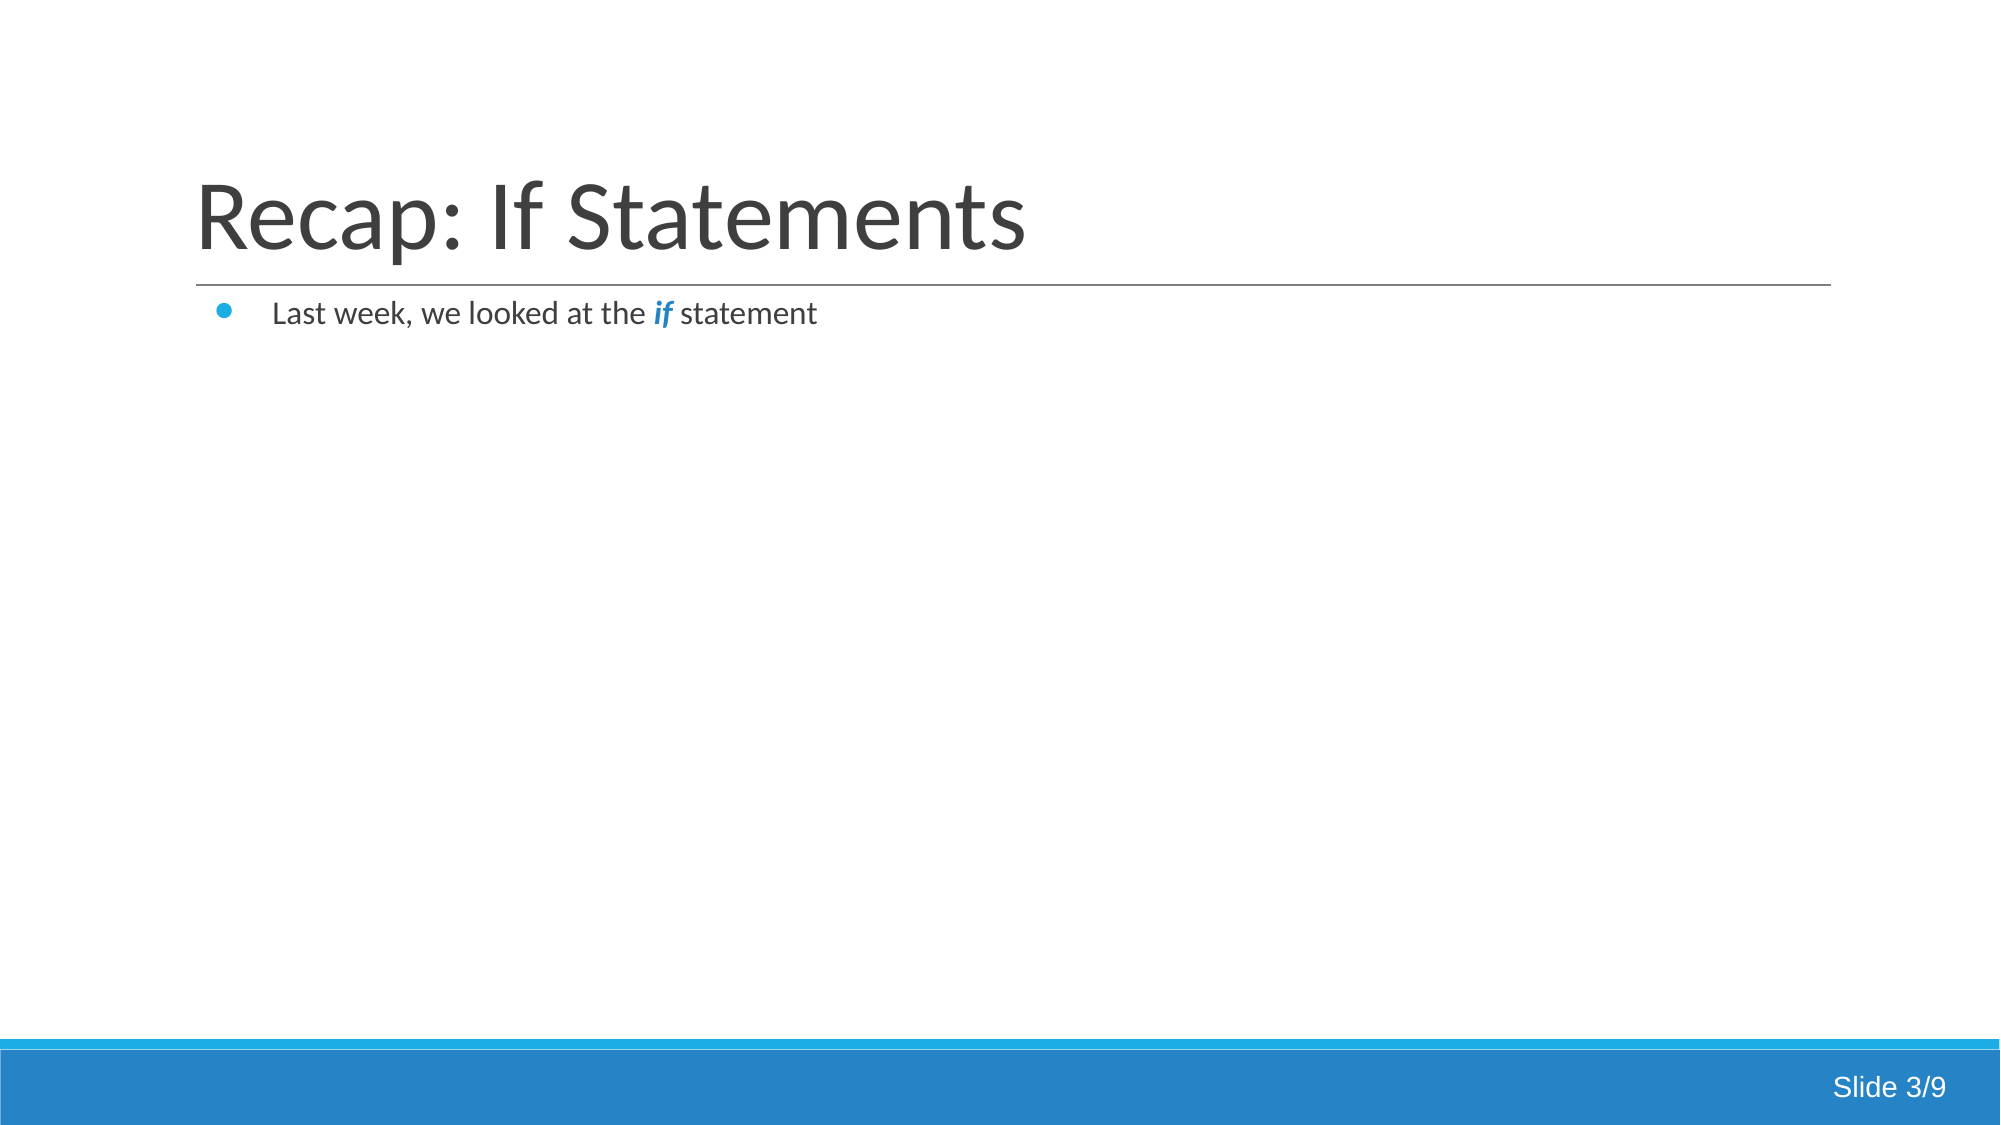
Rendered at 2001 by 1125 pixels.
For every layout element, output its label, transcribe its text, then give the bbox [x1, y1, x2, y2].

title Recap: If Statements [180, 39, 1830, 278]
text_box Slide 3/9 [1817, 1053, 2000, 1125]
text_box Last week, we looked at the if statement [197, 288, 1100, 849]
